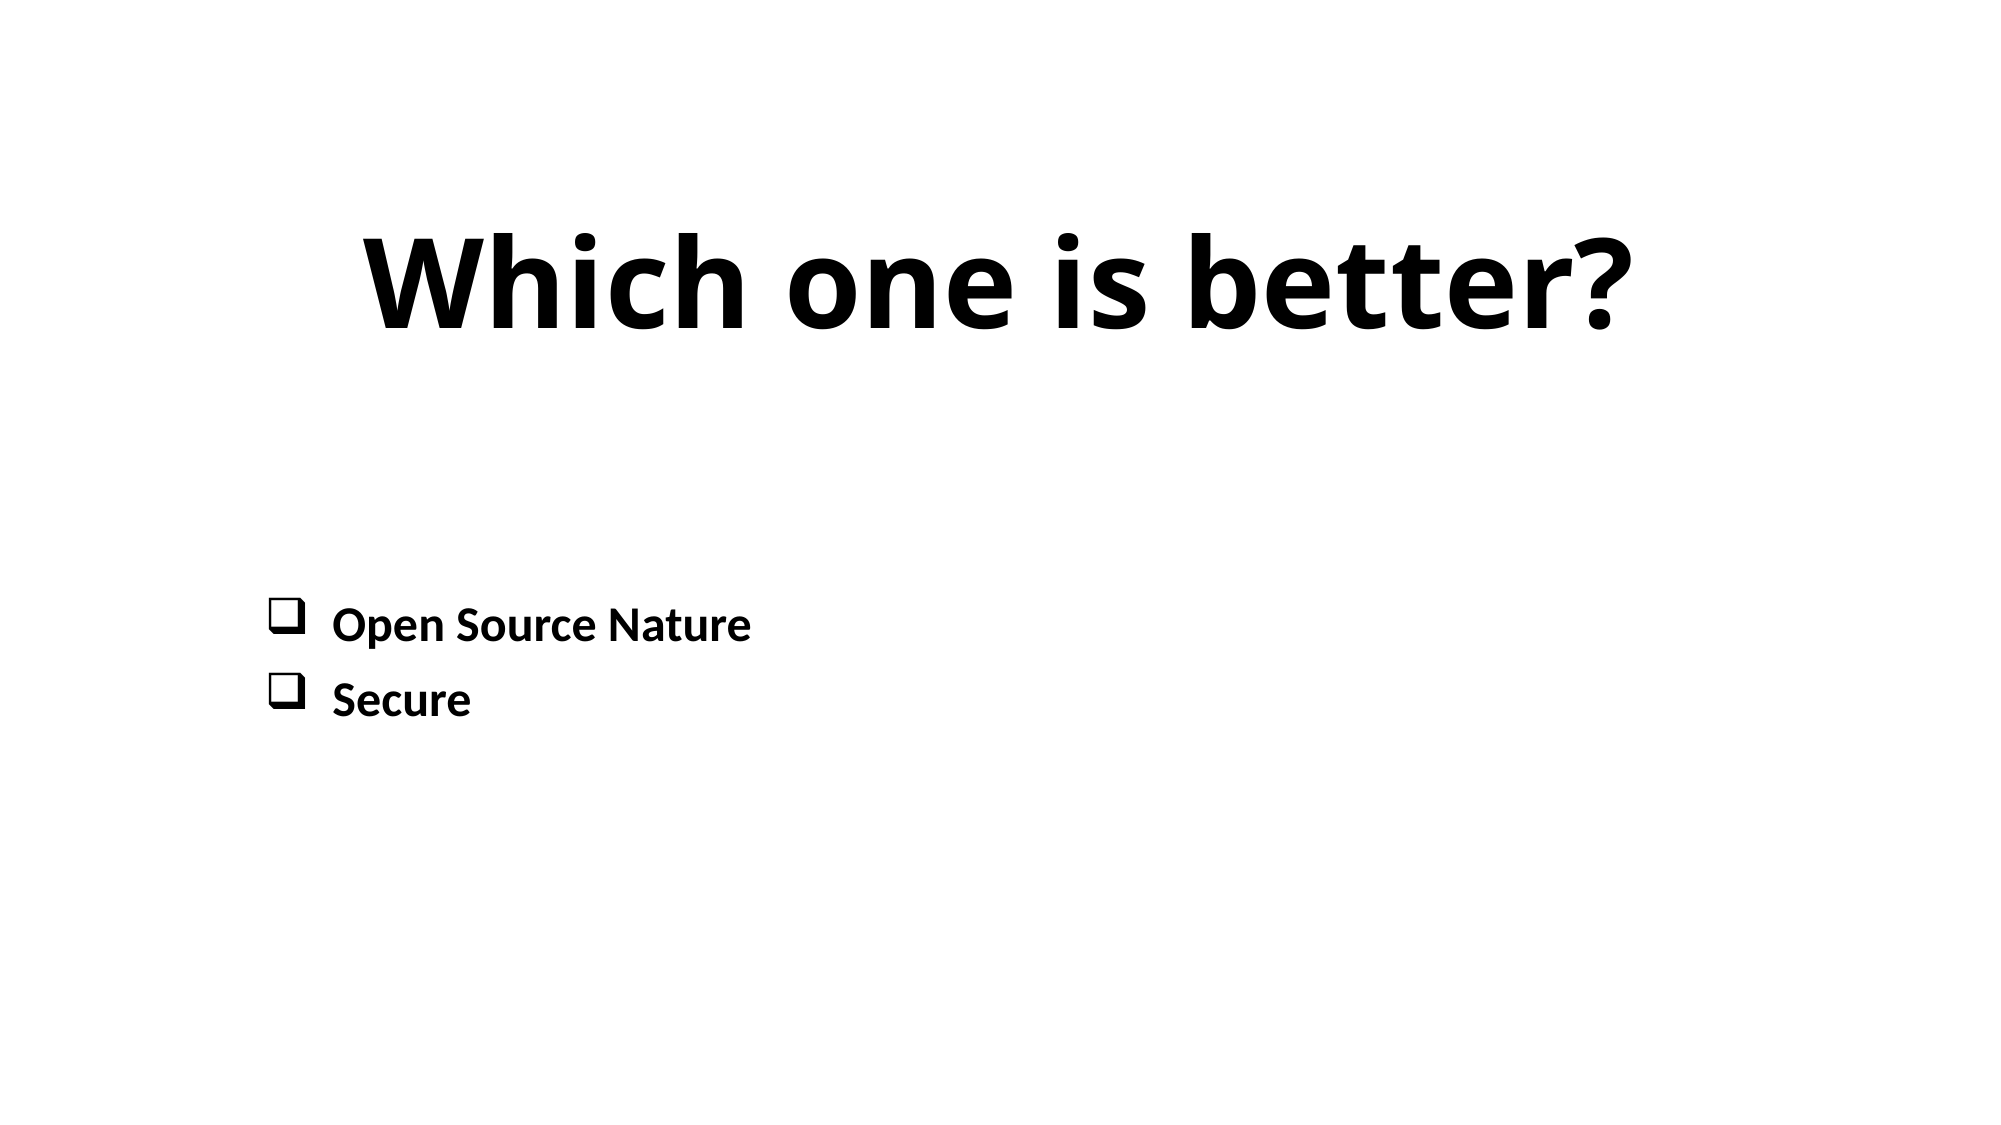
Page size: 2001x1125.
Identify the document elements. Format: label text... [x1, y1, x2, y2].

title Which one is better? [249, 174, 1750, 364]
subtitle Open Source Nature Secure [249, 590, 1750, 863]
